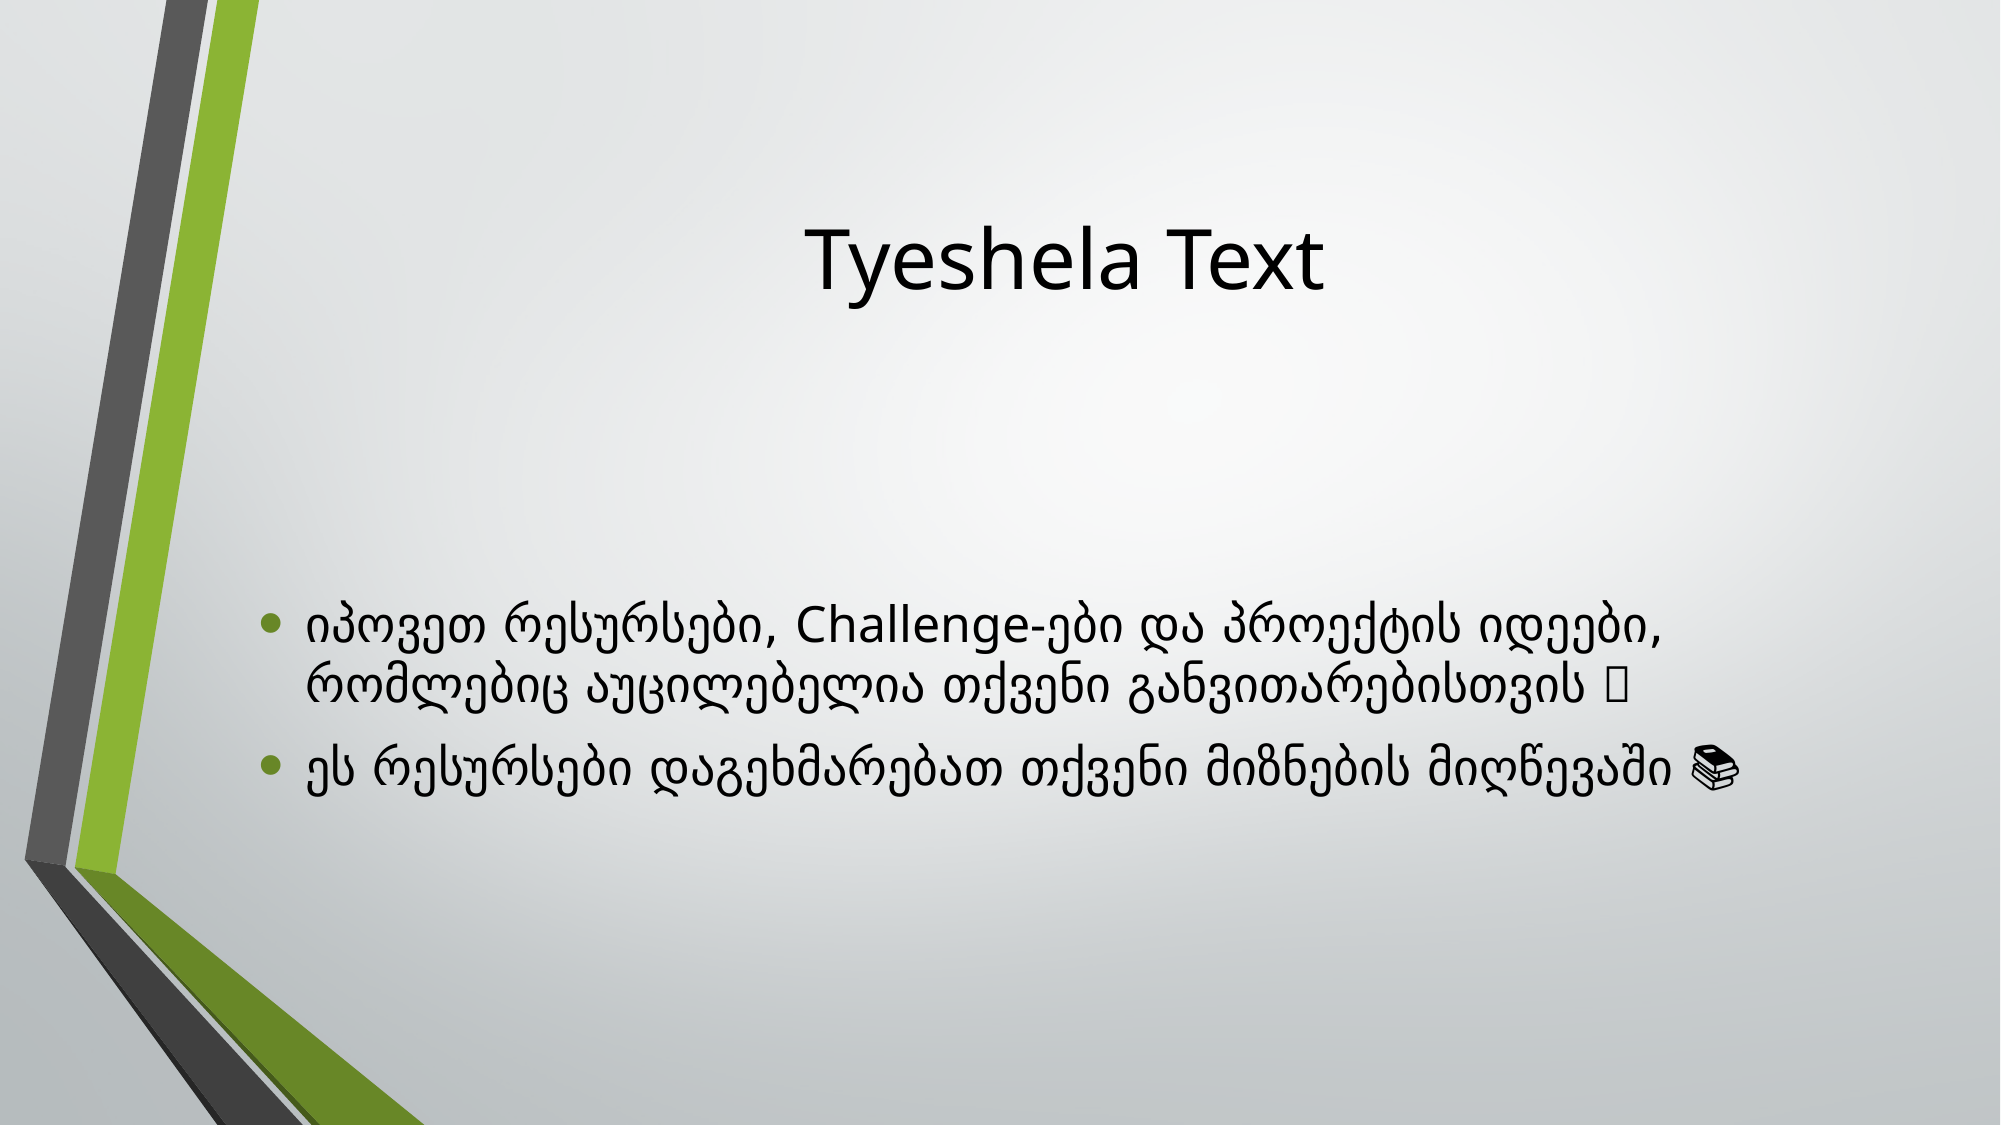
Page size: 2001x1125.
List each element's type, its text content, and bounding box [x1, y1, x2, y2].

title Tyeshela Text [243, 112, 1887, 400]
list იპოვეთ რესურსები, Challenge-ები და პროექტის იდეები, რომლებიც აუცილებელია თქვენი განვითარებისთვის 🌱 ეს რესურსები დაგეხმარებათ თქვენი მიზნების მიღწევაში 📚 [243, 437, 1887, 950]
